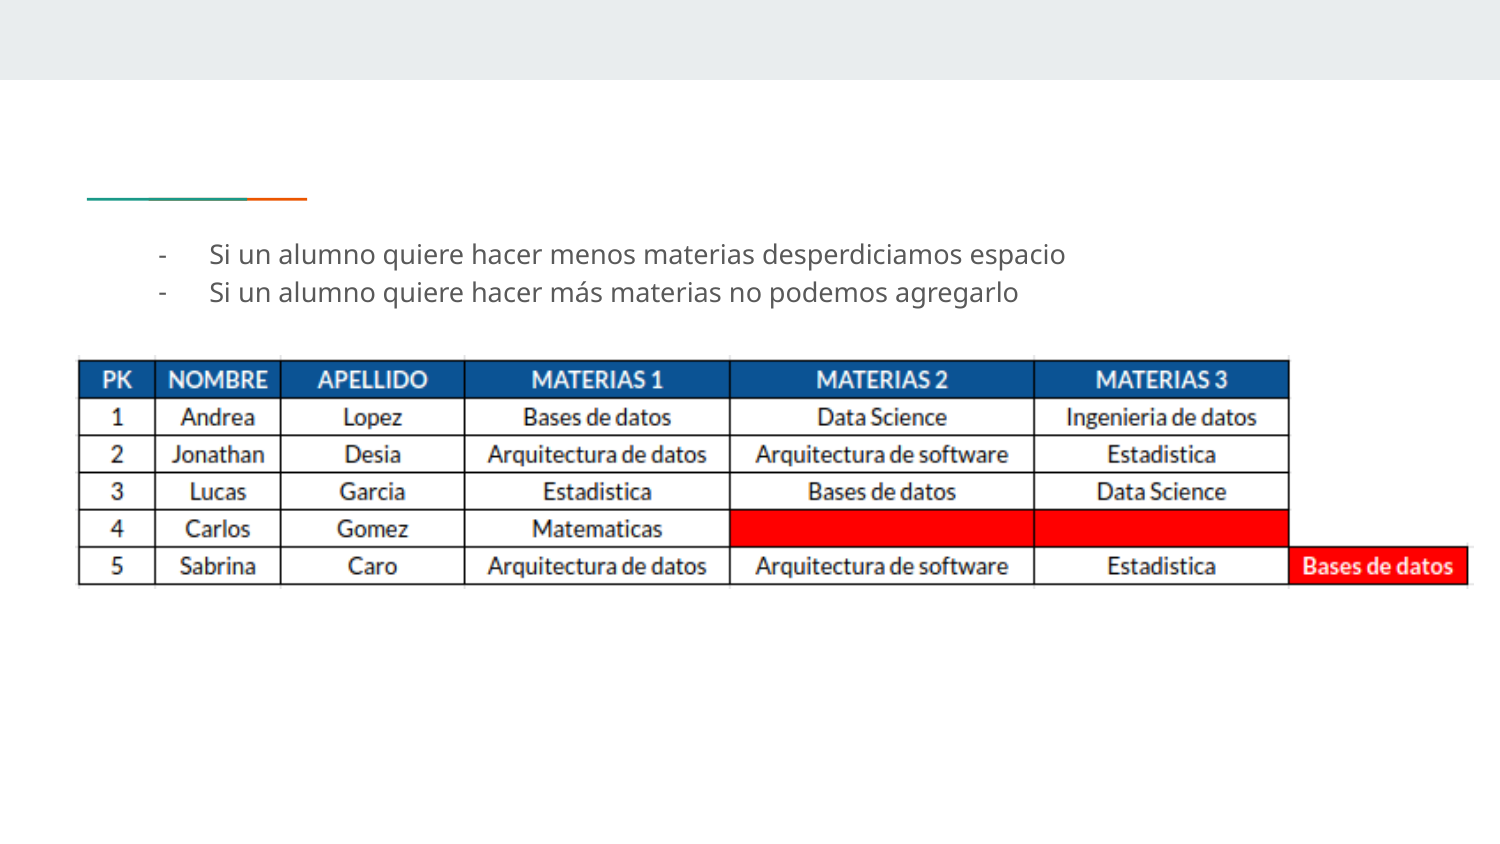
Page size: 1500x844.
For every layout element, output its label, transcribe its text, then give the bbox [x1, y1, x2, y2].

picture [74, 355, 1474, 590]
list Si un alumno quiere hacer menos materias desperdiciamos espacio Si un alumno quiere hacer más materias no podemos agregarlo [119, 218, 1381, 354]
